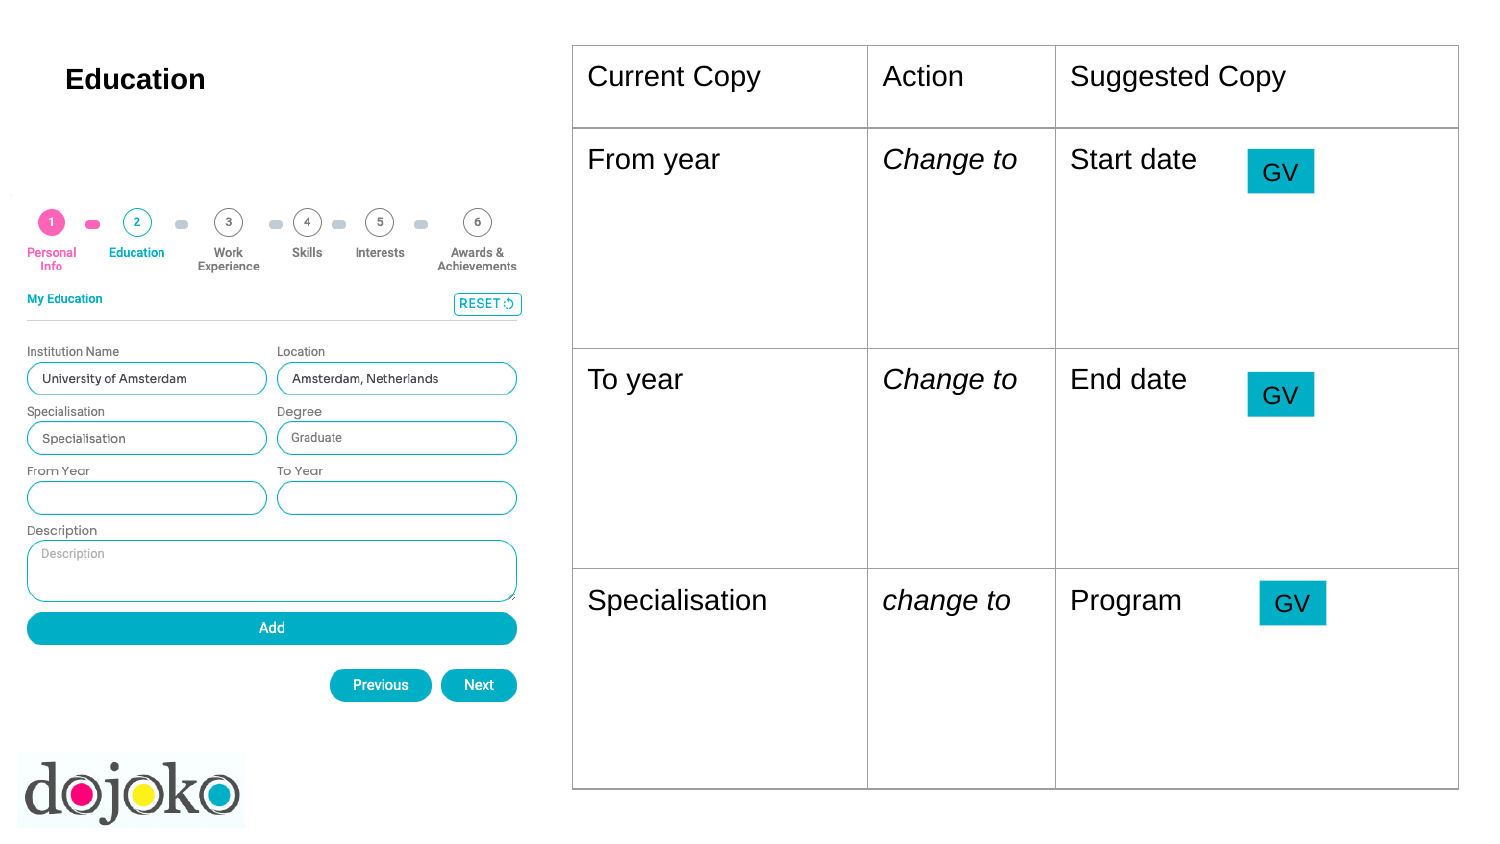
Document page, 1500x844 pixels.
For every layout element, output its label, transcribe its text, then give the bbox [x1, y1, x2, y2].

table_header Current Copy [573, 46, 867, 127]
table_cell change to [868, 569, 1055, 788]
picture [9, 193, 533, 720]
text_box GV [1247, 371, 1315, 417]
text_box GV [1247, 148, 1315, 194]
text_box Education [50, 45, 397, 105]
table_header Suggested Copy [1056, 46, 1458, 127]
table_cell Program [1056, 569, 1458, 788]
table_cell Change to [868, 129, 1055, 348]
table_cell Change to [868, 349, 1055, 568]
table_cell To year [573, 349, 867, 568]
picture [17, 751, 245, 828]
text_box GV [1259, 580, 1327, 626]
table_cell Specialisation [573, 569, 867, 788]
table_cell End date [1056, 349, 1458, 568]
table_cell From year [573, 129, 867, 348]
table_cell Start date [1056, 129, 1458, 348]
table_header Action [868, 46, 1055, 127]
